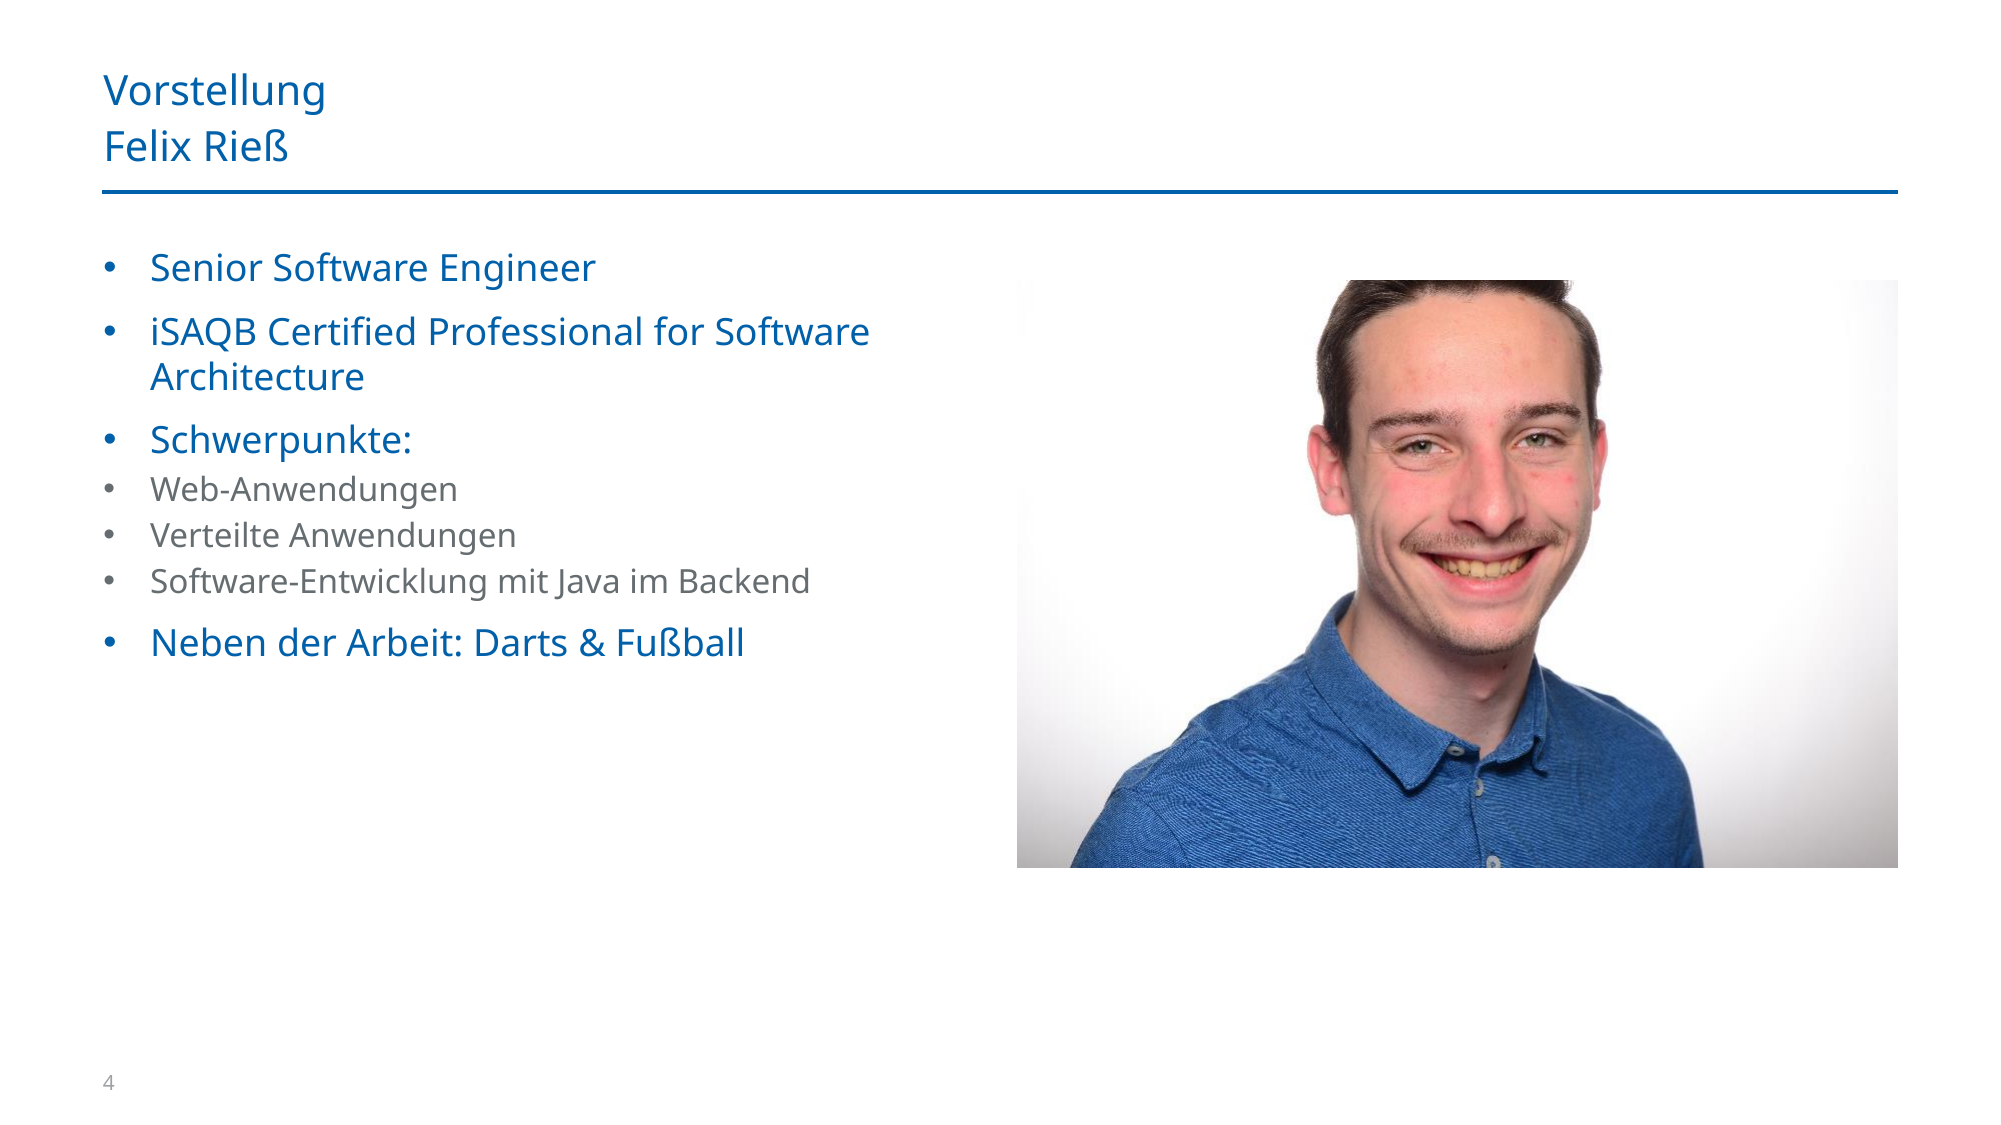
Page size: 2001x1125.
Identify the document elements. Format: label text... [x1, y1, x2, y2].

list Felix Rieß [103, 116, 1898, 173]
title Vorstellung [103, 60, 1898, 116]
list Senior Software Engineer iSAQB Certified Professional for Software Architecture Schwerpunkte: Web-Anwendungen Verteilte Anwendungen Software-Entwicklung mit Java im Backend Neben der Arbeit: Darts & Fußball [103, 243, 984, 905]
slide_number 4 [102, 1065, 182, 1089]
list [1017, 280, 1898, 868]
